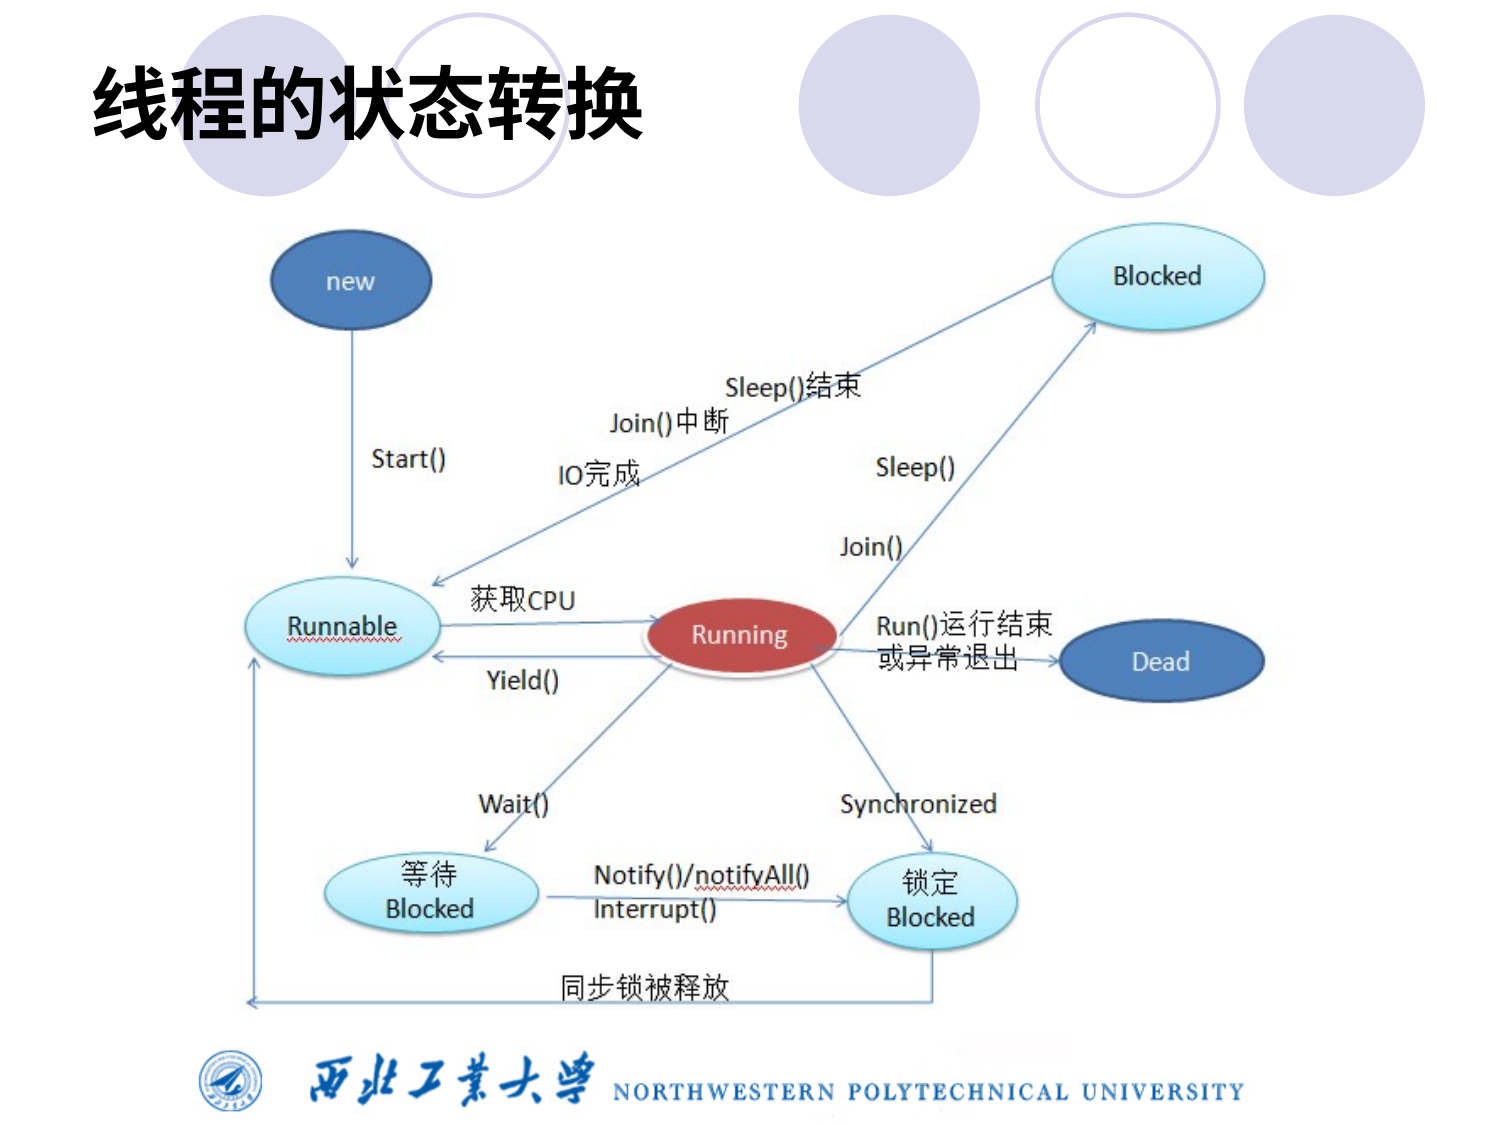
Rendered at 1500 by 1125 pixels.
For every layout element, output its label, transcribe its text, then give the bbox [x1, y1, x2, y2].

title 线程的状态转换 [75, 19, 1425, 185]
picture [0, 199, 1500, 1125]
